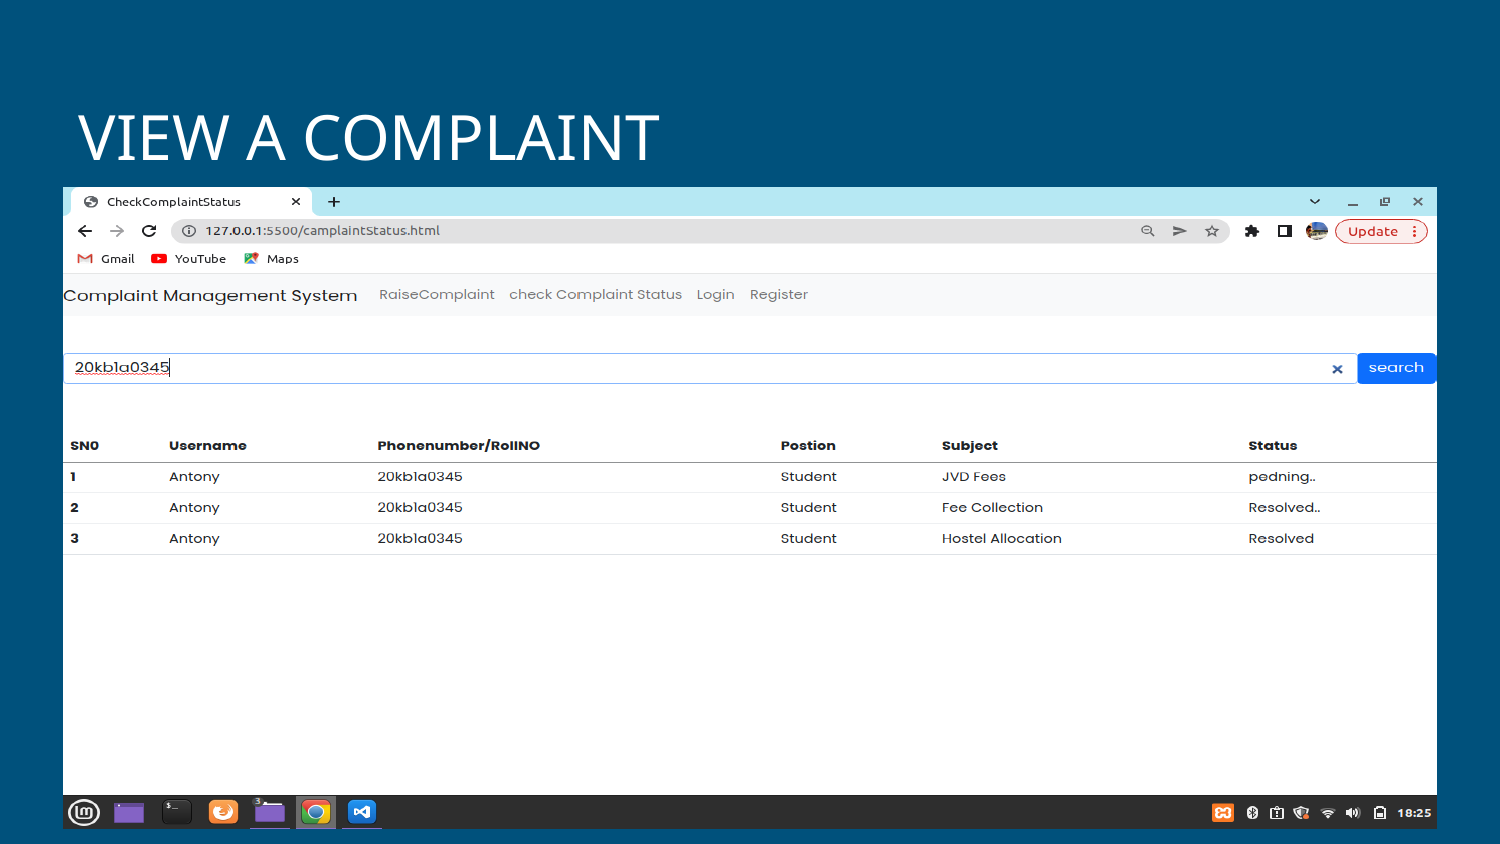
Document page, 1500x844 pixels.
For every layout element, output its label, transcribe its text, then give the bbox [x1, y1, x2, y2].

picture [64, 188, 1436, 828]
title VIEW A COMPLAINT [63, 75, 1437, 187]
